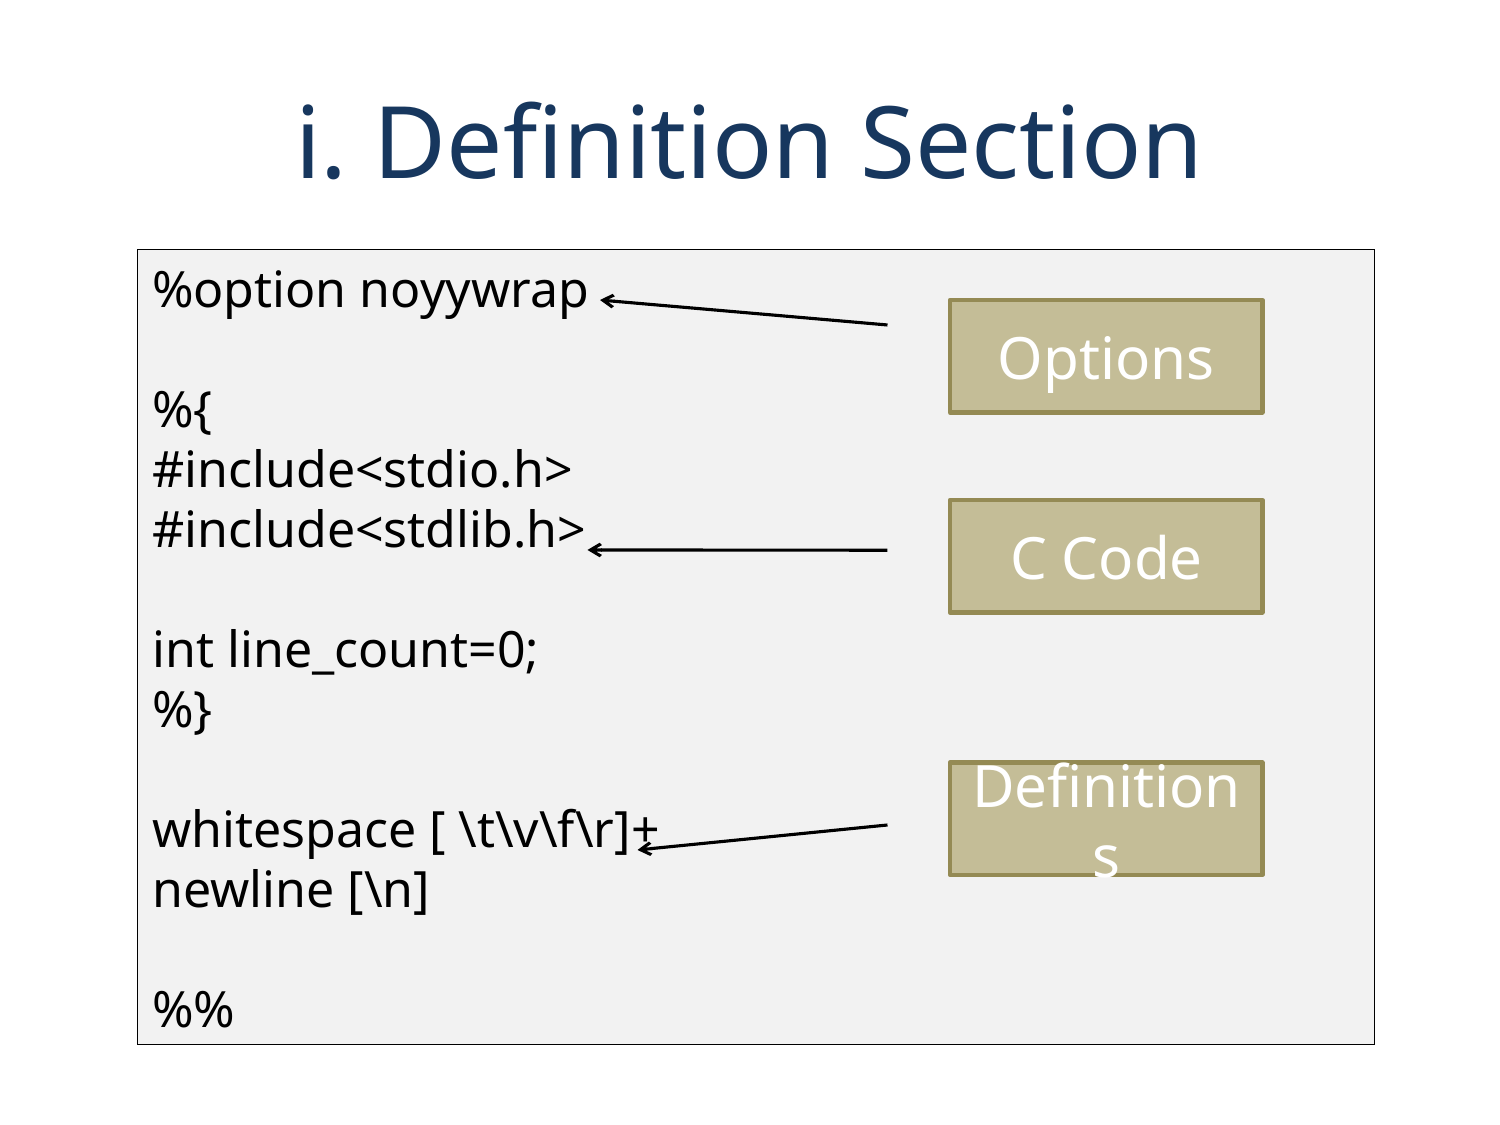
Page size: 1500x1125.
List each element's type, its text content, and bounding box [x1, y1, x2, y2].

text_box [599, 299, 888, 326]
title i. Definition Section [75, 45, 1425, 233]
text_box %option noyywrap %{ #include<stdio.h> #include<stdlib.h> int line_count=0; %} whitespace [ \t\v\f\r]+ newline [\n] %% [137, 249, 1375, 1045]
text_box C Code [948, 498, 1265, 615]
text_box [637, 824, 888, 851]
text_box Definitions [948, 760, 1265, 877]
text_box Options [948, 298, 1265, 415]
